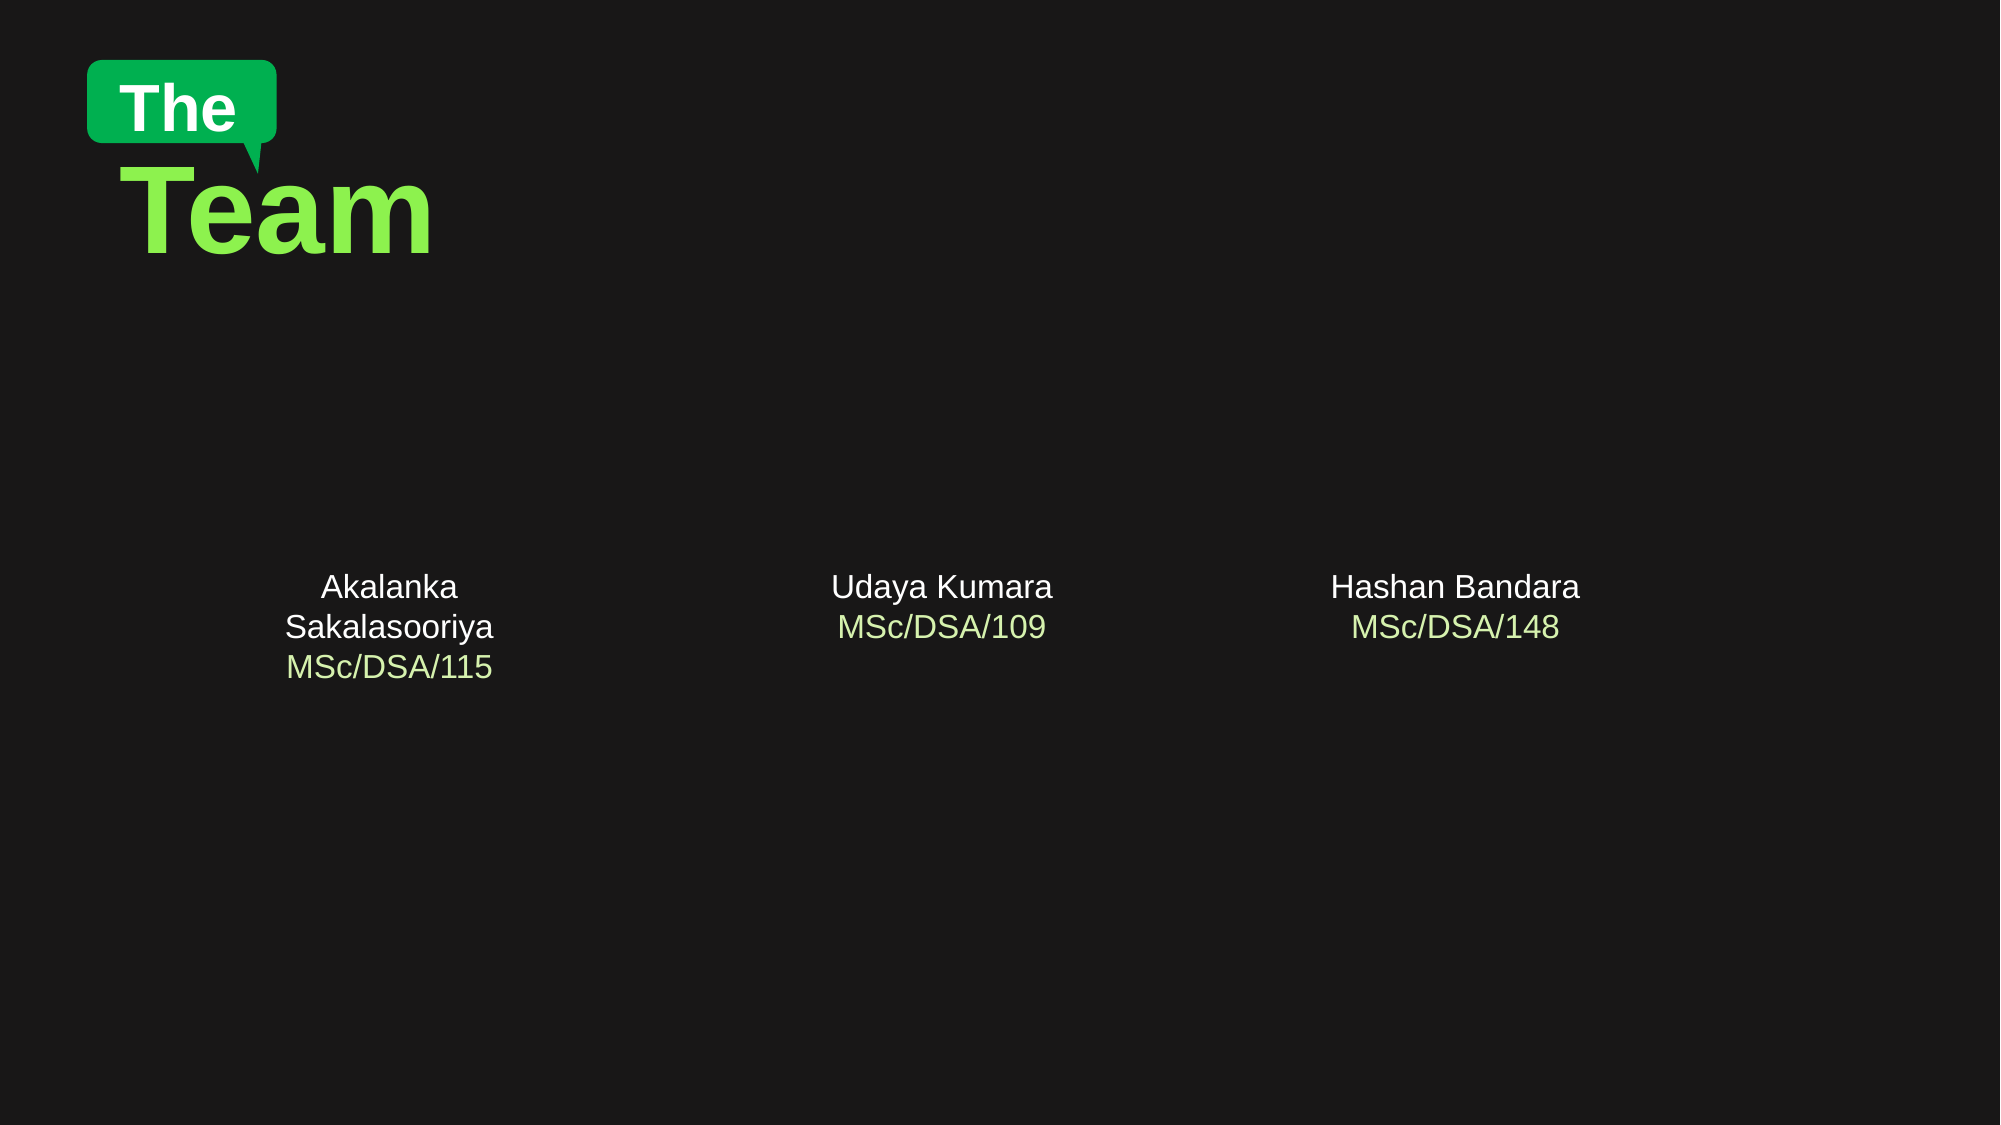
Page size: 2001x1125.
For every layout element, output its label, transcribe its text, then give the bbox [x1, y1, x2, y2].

text_box Akalanka Sakalasooriya MSc/DSA/115 [196, 557, 583, 693]
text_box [88, 60, 276, 173]
title The Team [104, 101, 477, 253]
text_box Udaya Kumara MSc/DSA/109 [811, 558, 1073, 653]
text_box Hashan Bandara MSc/DSA/148 [1289, 557, 1622, 653]
